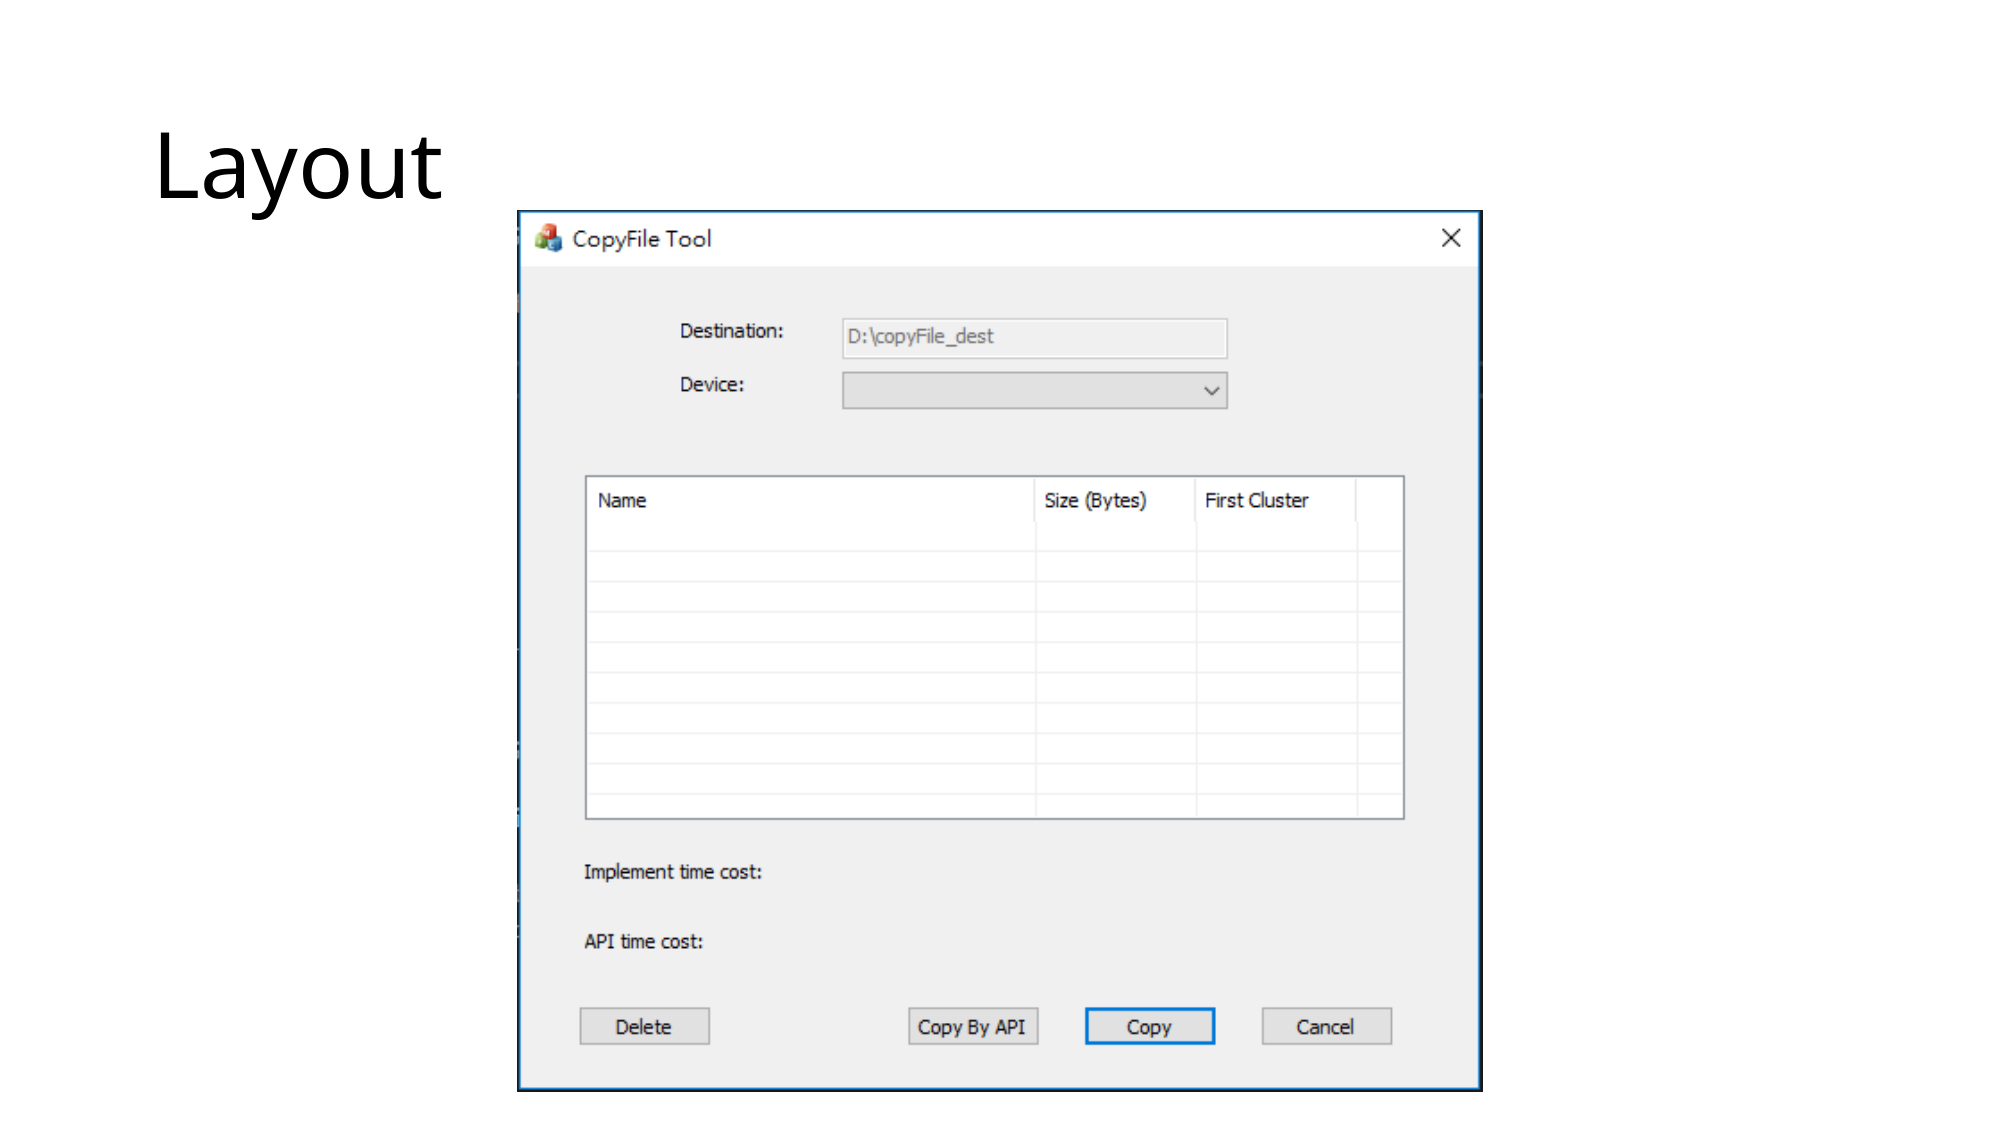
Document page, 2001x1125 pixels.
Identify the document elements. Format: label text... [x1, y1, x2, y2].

picture [517, 210, 1483, 1092]
title Layout [137, 59, 1863, 278]
